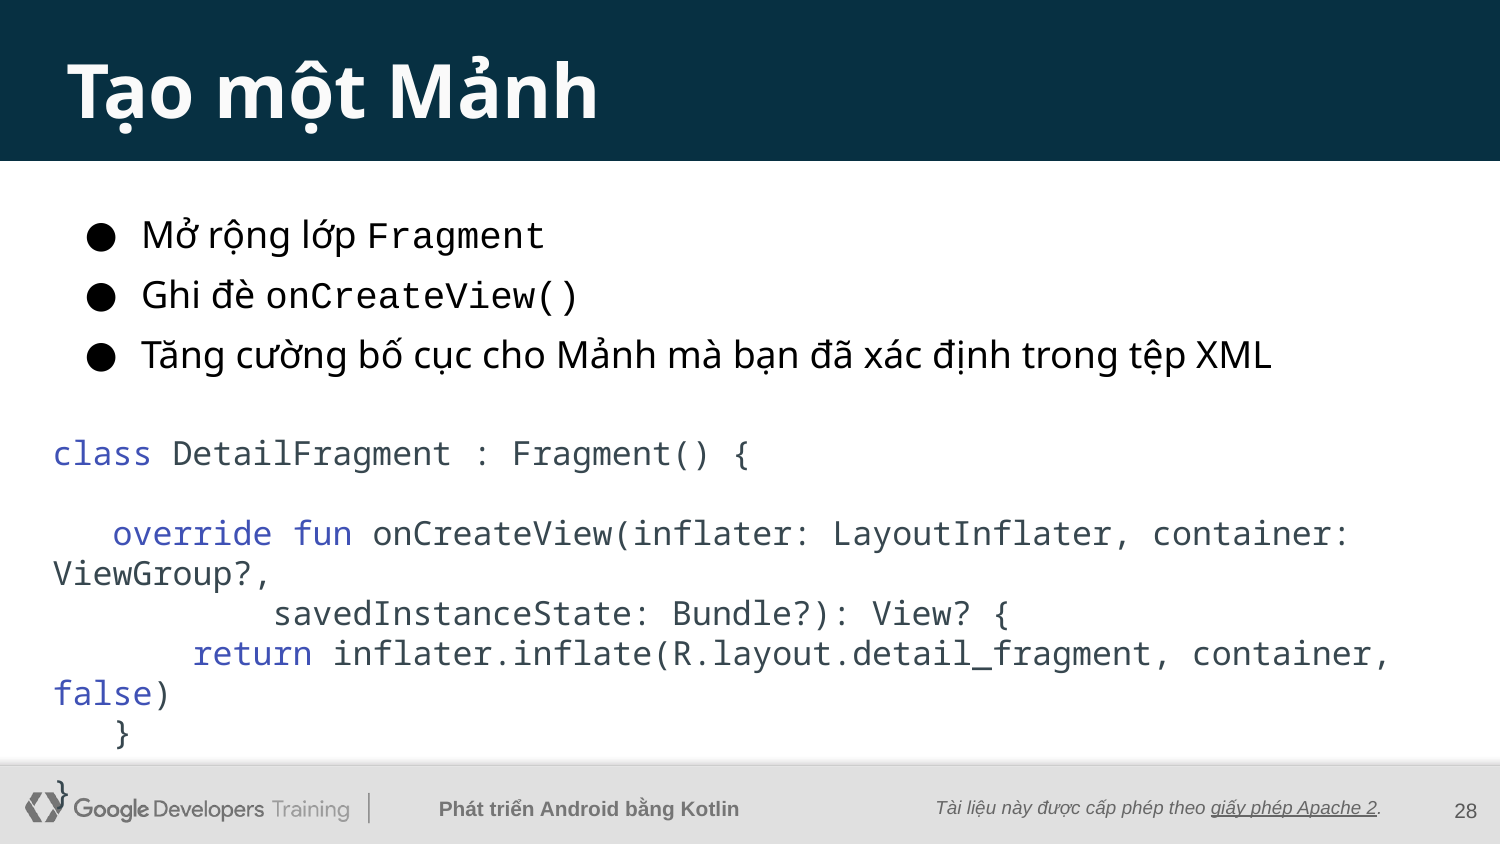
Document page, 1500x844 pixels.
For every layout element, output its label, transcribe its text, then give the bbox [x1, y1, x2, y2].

slide_number ‹#› [1402, 777, 1493, 842]
picture [0, 161, 1500, 844]
text_box class DetailFragment : Fragment() { override fun onCreateView(inflater: LayoutInflater, container: ViewGroup?, savedInstanceState: Bundle?): View? { return inflater.inflate(R.layout.detail_fragment, container, false) } } [37, 417, 1480, 746]
list Mở rộng lớp Fragment Ghi đè onCreateView() Tăng cường bố cục cho Mảnh mà bạn đã xác định trong tệp XML [51, 189, 1449, 361]
title Tạo một Mảnh [51, 28, 1449, 122]
